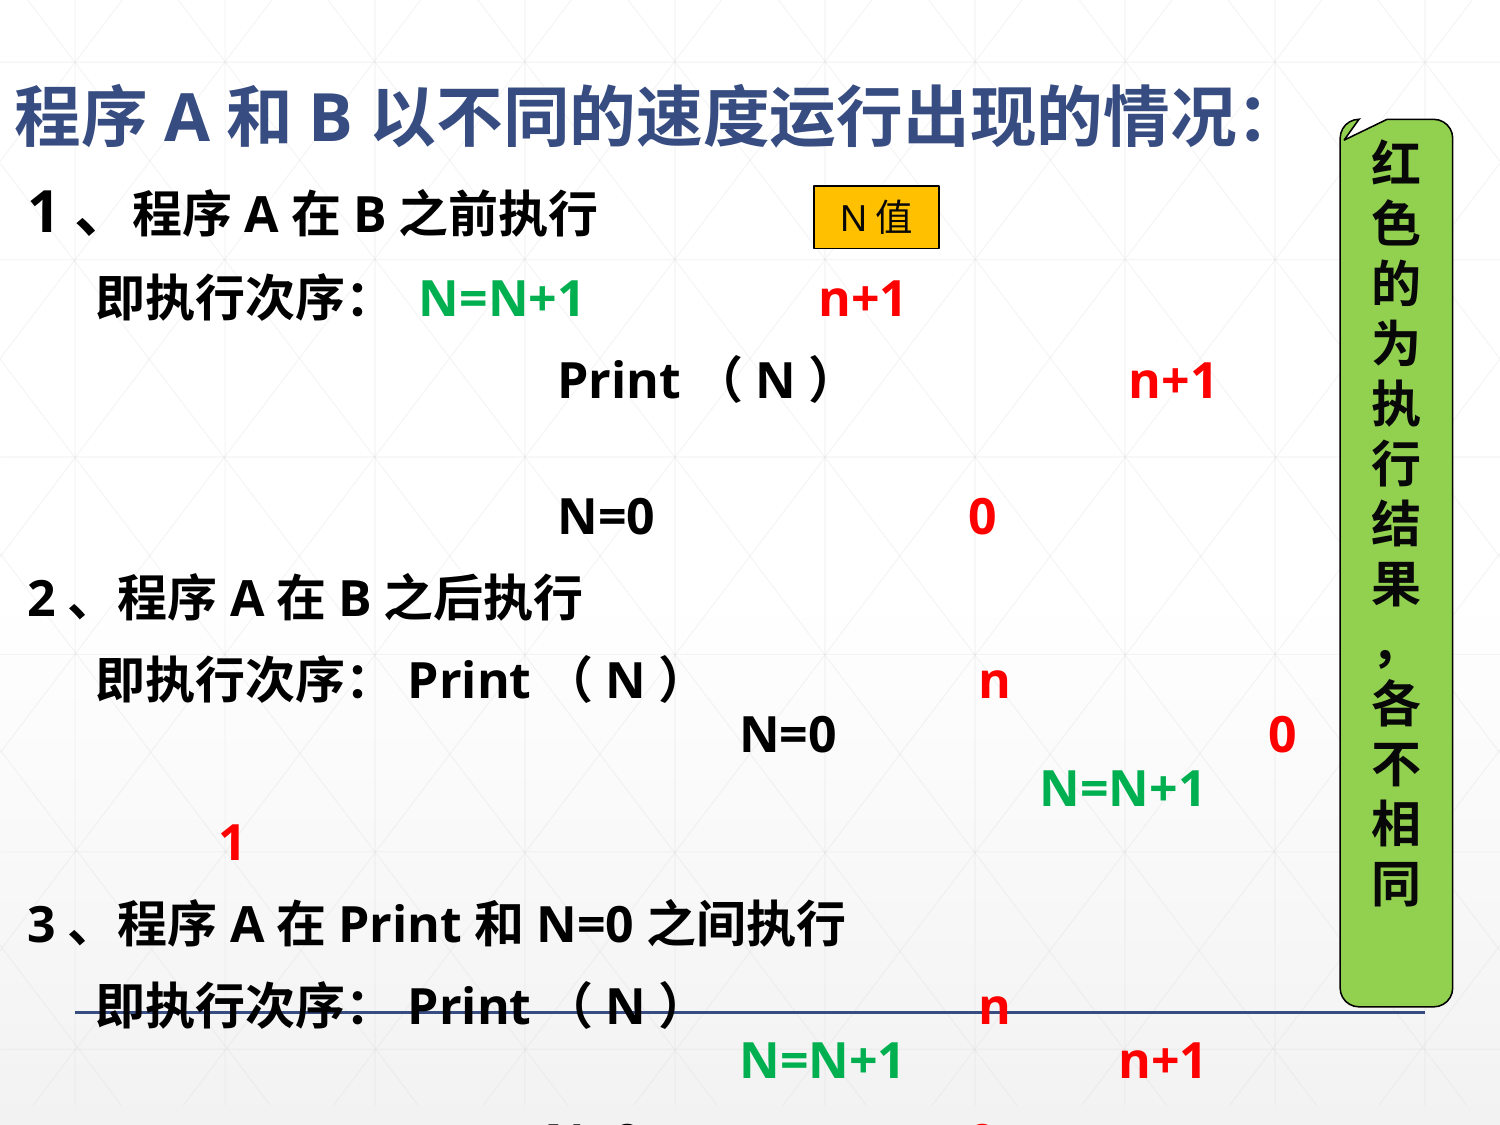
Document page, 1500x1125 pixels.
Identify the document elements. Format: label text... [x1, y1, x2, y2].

text_box N值 [814, 186, 940, 249]
list 1、程序A在B之前执行 即执行次序： N=N+1 n+1 Print（N） n+1 N=0 0 2、程序A在B之后执行 即执行次序：Print（N） n N=0 0 N=N+1 1 3、程序A在Print和N=0之间执行 即执行次序：Print（N） n N=N+1 n+1 N=0 0 [12, 174, 1376, 1050]
title 程序A和B以不同的速度运行出现的情况： [0, 76, 1279, 163]
text_box 红色的为执行结果 ，各不相同 [1340, 119, 1453, 1007]
